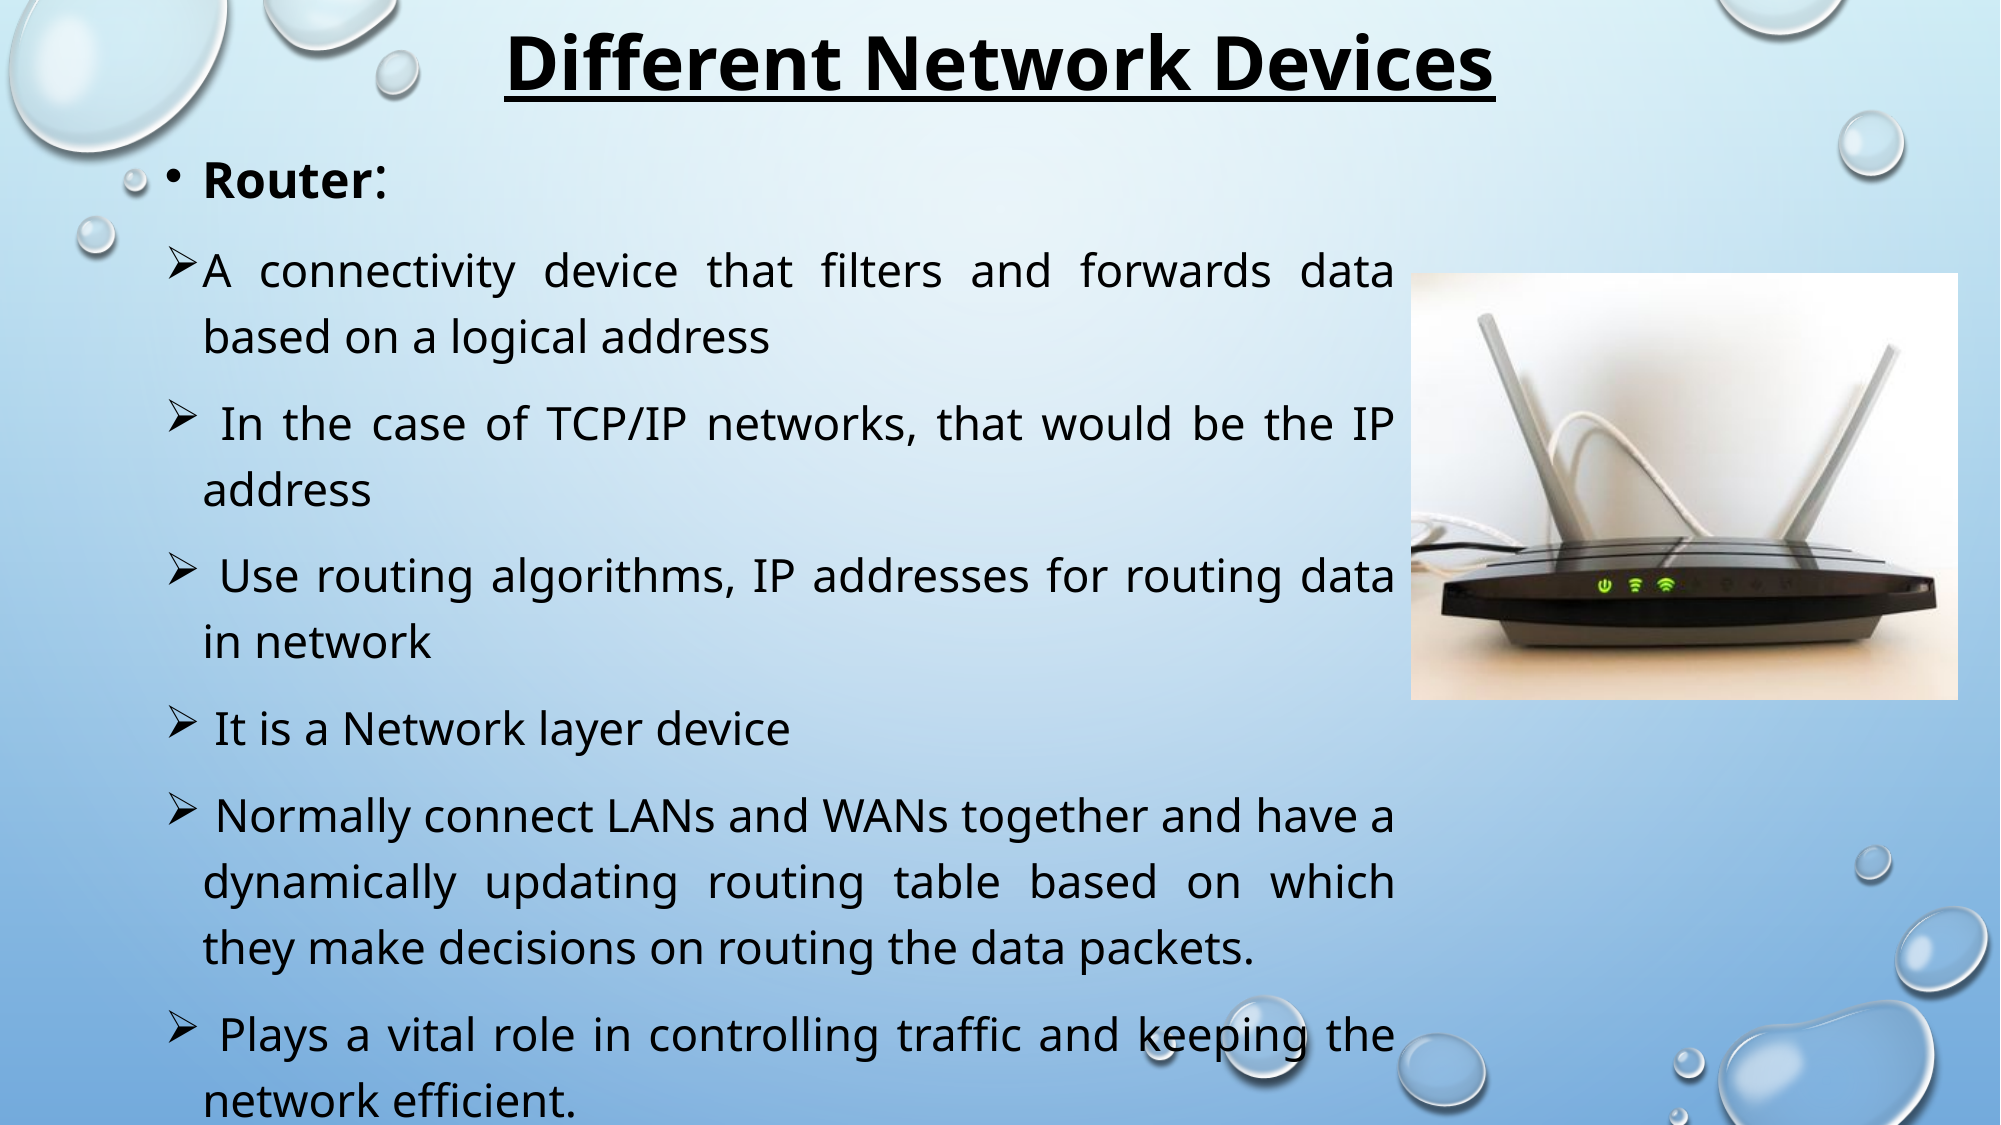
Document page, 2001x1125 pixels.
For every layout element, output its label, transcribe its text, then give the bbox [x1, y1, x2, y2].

list Router: A connectivity device that filters and forwards data based on a logical address In the case of TCP/IP networks, that would be the IP address Use routing algorithms, IP addresses for routing data in network It is a Network layer device Normally connect LANs and WANs together and have a dynamically updating routing table based on which they make decisions on routing the data packets. Plays a vital role in controlling traffic and keeping the network efficient. [149, 118, 1412, 1046]
picture [0, 0, 2000, 1125]
title Different Network Devices [149, 15, 1850, 119]
